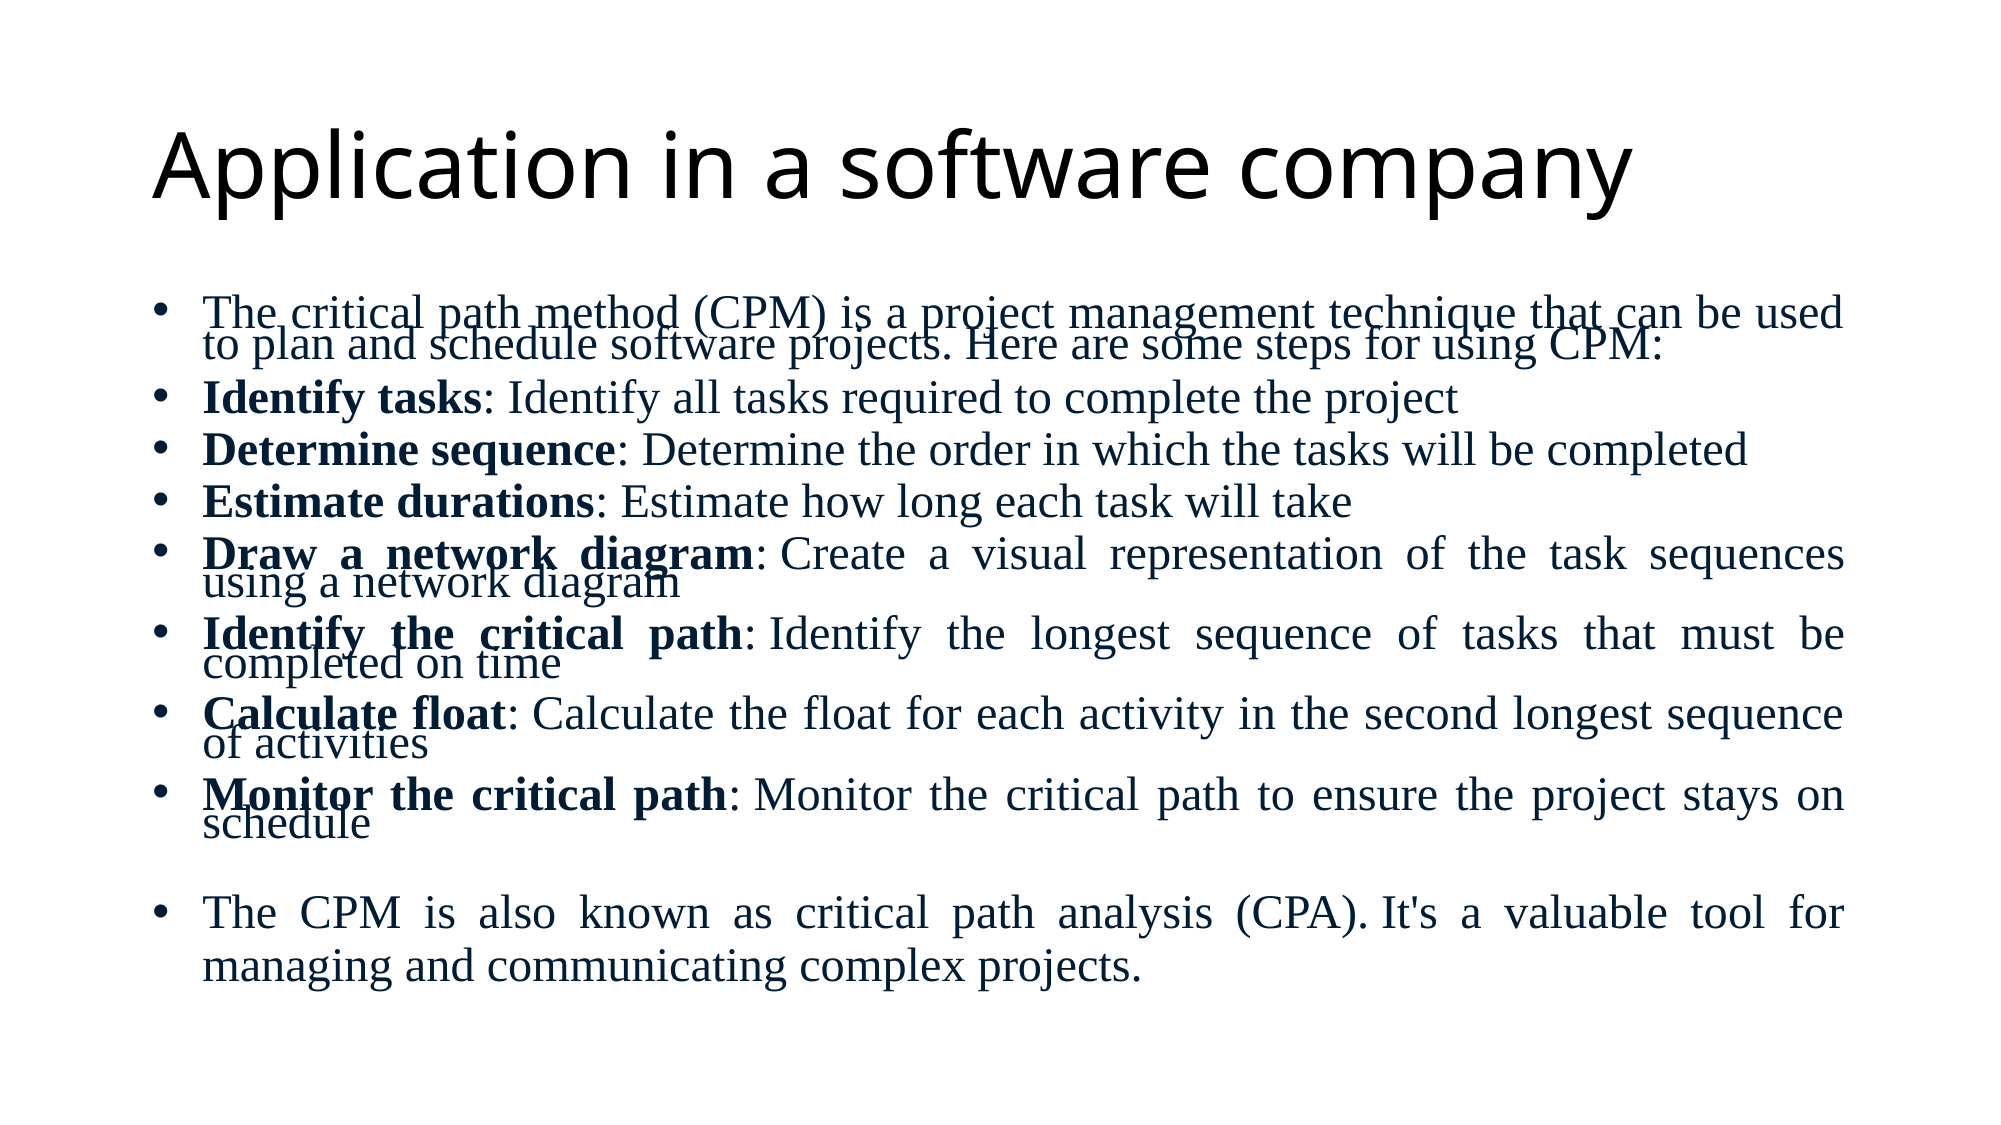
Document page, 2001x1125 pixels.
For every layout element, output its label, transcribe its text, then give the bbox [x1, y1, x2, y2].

title Application in a software company [137, 59, 1863, 278]
list The critical path method (CPM) is a project management technique that can be used to plan and schedule software projects. Here are some steps for using CPM: Identify tasks: Identify all tasks required to complete the project Determine sequence: Determine the order in which the tasks will be completed Estimate durations: Estimate how long each task will take Draw a network diagram: Create a visual representation of the task sequences using a network diagram Identify the critical path: Identify the longest sequence of tasks that must be completed on time Calculate float: Calculate the float for each activity in the second longest sequence of activities Monitor the critical path: Monitor the critical path to ensure the project stays on schedule The CPM is also known as critical path analysis (CPA). It's a valuable tool for managing and communicating complex projects. [137, 299, 1863, 1014]
